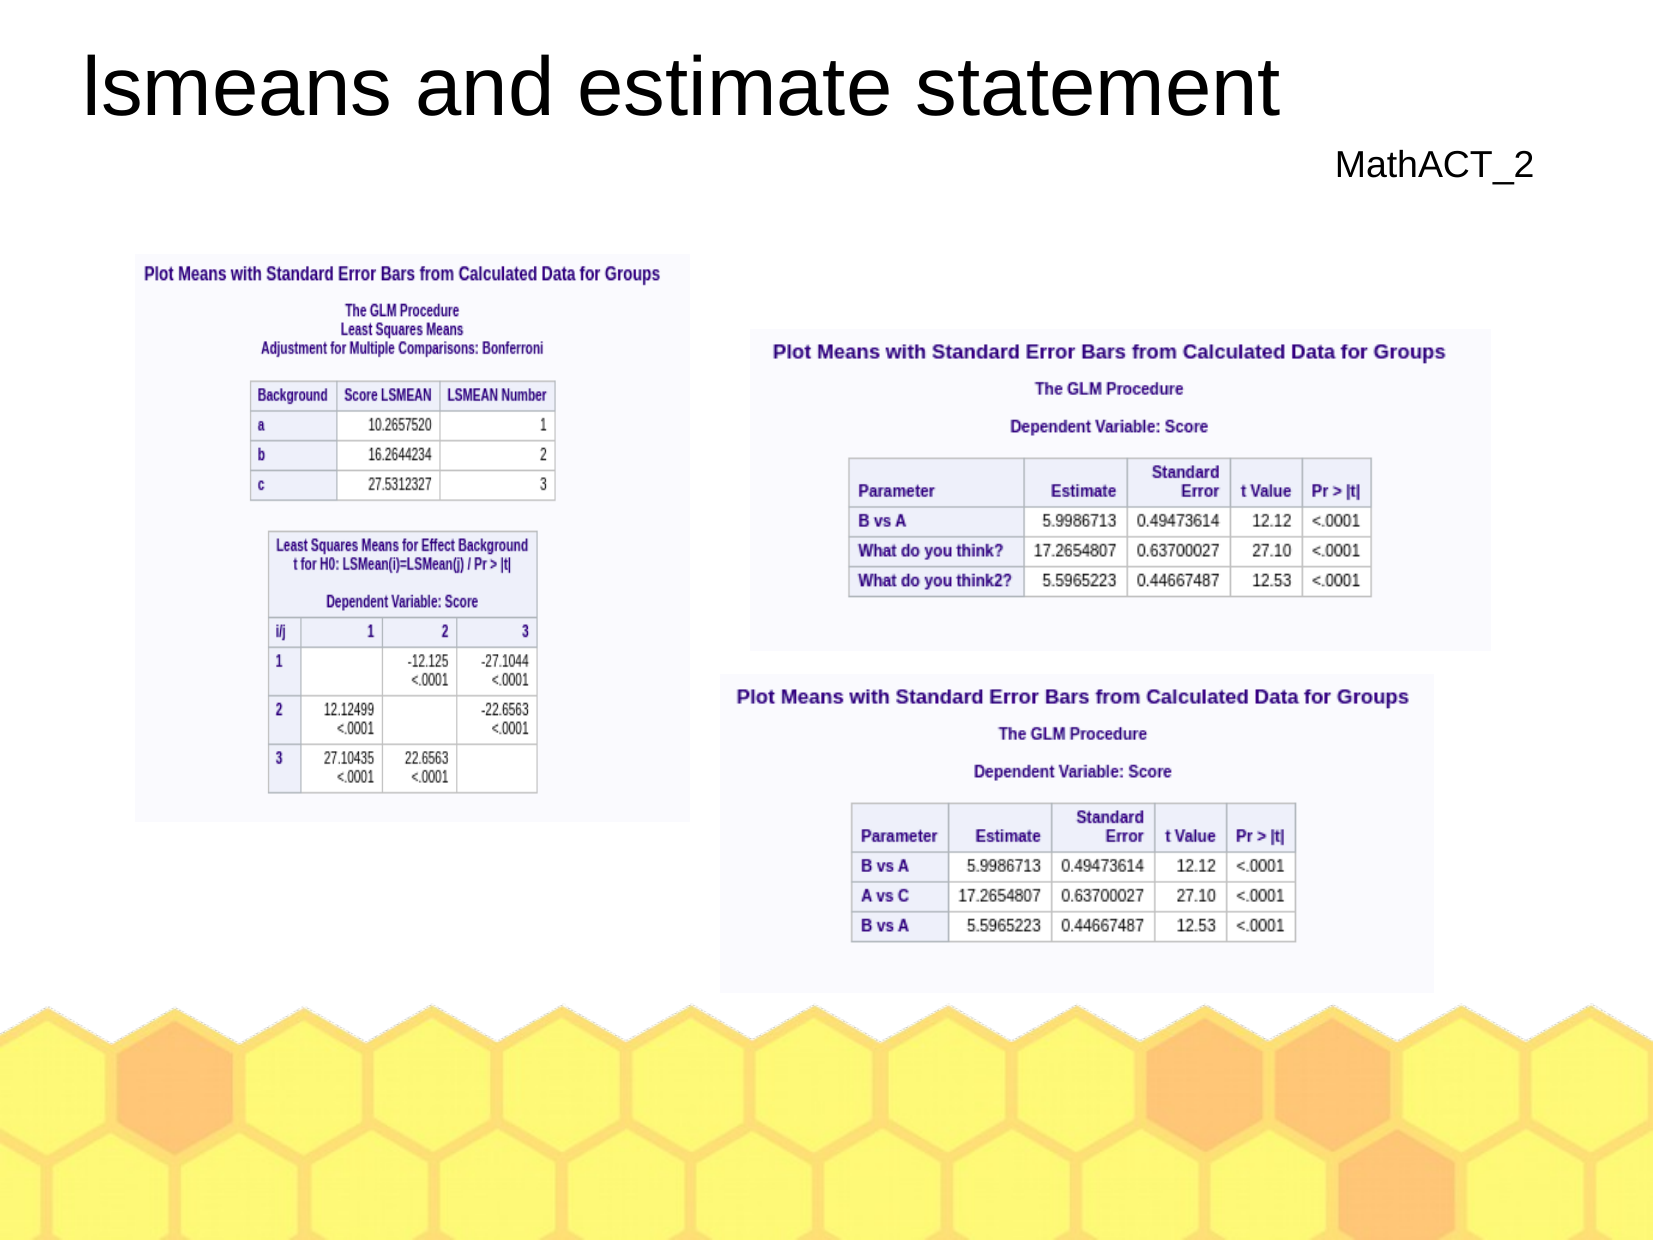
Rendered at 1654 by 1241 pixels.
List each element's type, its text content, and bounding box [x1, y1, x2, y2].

picture [0, 1001, 1653, 1240]
picture [134, 254, 691, 823]
picture [749, 329, 1491, 651]
text_box MathACT_2 [1319, 132, 1560, 192]
text_box lsmeans and estimate statement [82, 32, 1571, 133]
picture [719, 674, 1435, 993]
text_box [82, 290, 1571, 1010]
